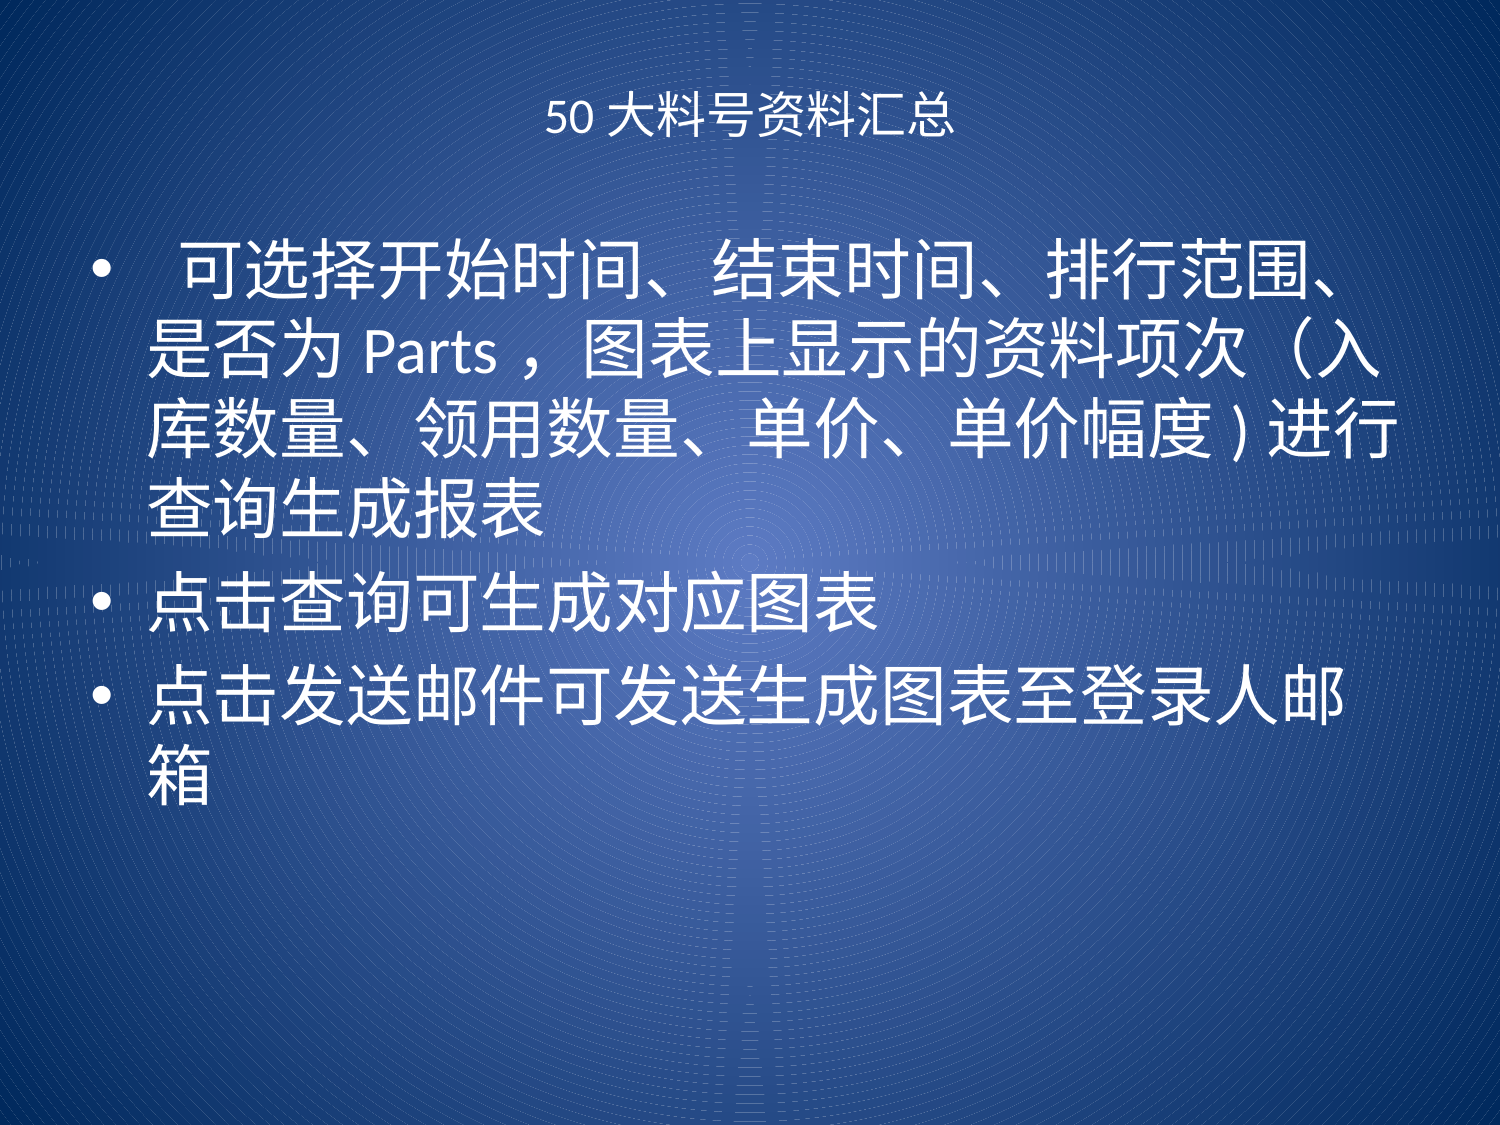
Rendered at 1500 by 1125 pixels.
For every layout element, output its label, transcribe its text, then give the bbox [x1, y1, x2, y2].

title 50大料号资料汇总 [75, 45, 1425, 219]
list 可选择开始时间、结束时间、排行范围、是否为Parts，图表上显示的资料项次（入库数量、领用数量、单价、单价幅度)进行查询生成报表 点击查询可生成对应图表 点击发送邮件可发送生成图表至登录人邮箱 [75, 219, 1425, 1005]
